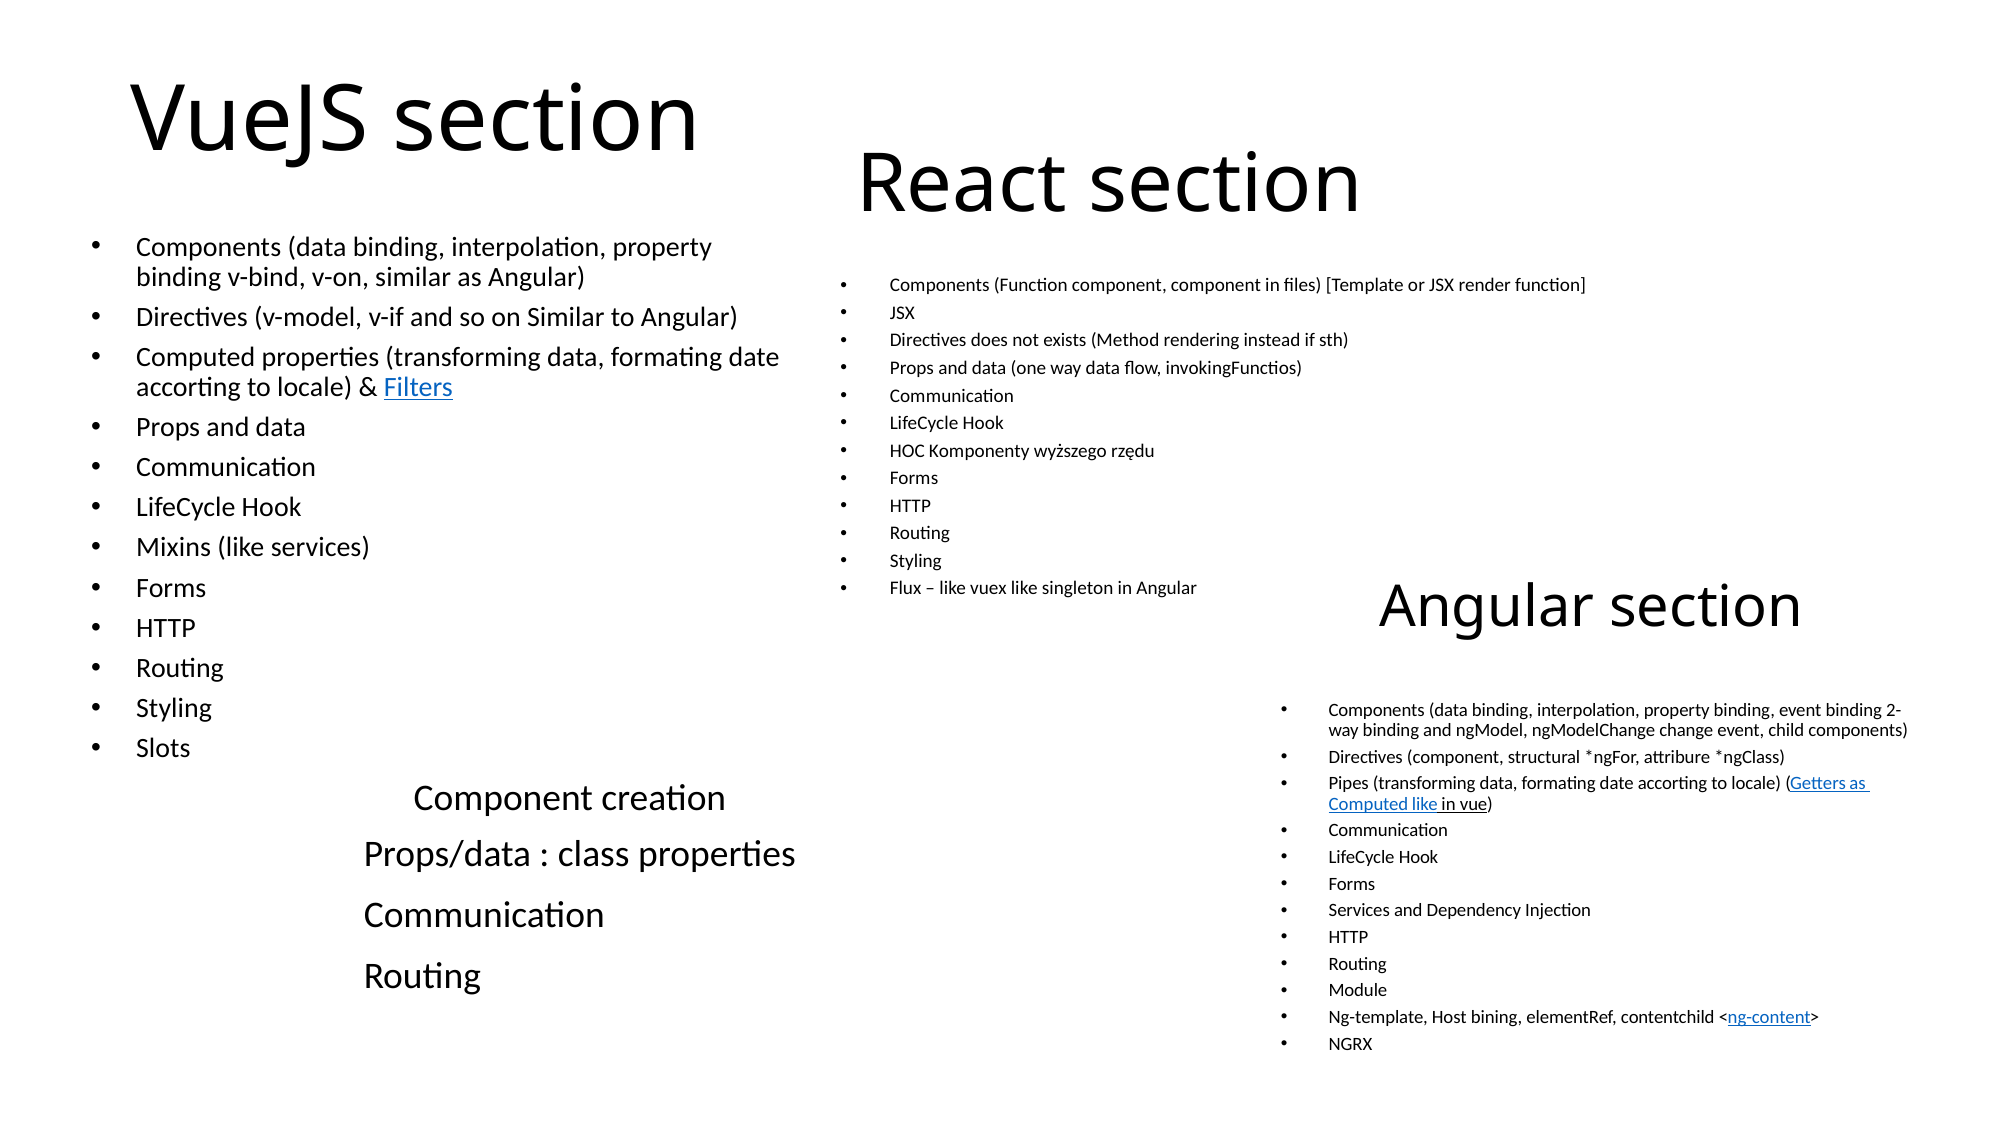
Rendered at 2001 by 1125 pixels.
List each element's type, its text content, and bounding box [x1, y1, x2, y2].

text_box Angular section [1364, 550, 1863, 666]
title VueJS section [115, 36, 1626, 205]
text_box React section [841, 132, 1763, 237]
text_box Routing [348, 943, 826, 1003]
text_box Components (data binding, interpolation, property binding, event binding 2-way binding and ngModel, ngModelChange change event, child components) Directives (component, structural *ngFor, attribure *ngClass) Pipes (transforming data, formating date accorting to locale) (Getters as Computed like in vue) Communication LifeCycle Hook Forms Services and Dependency Injection HTTP Routing Module Ng-template, Host bining, elementRef, contentchild <ng-content> NGRX [1265, 693, 1941, 1073]
list Components (data binding, interpolation, property binding v-bind, v-on, similar as Angular) Directives (v-model, v-if and so on Similar to Angular) Computed properties (transforming data, formating date accorting to locale) & Filters Props and data Communication LifeCycle Hook Mixins (like services) Forms HTTP Routing Styling Slots [76, 224, 818, 777]
text_box Communication [348, 882, 826, 943]
text_box Components (Function component, component in files) [Template or JSX render function] JSX Directives does not exists (Method rendering instead if sth) Props and data (one way data flow, invokingFunctios) Communication LifeCycle Hook HOC Komponenty wyższego rzędu Forms HTTP Routing Styling Flux – like vuex like singleton in Angular [825, 267, 1855, 608]
text_box Props/data : class properties [348, 821, 826, 882]
text_box Component creation [398, 765, 768, 821]
